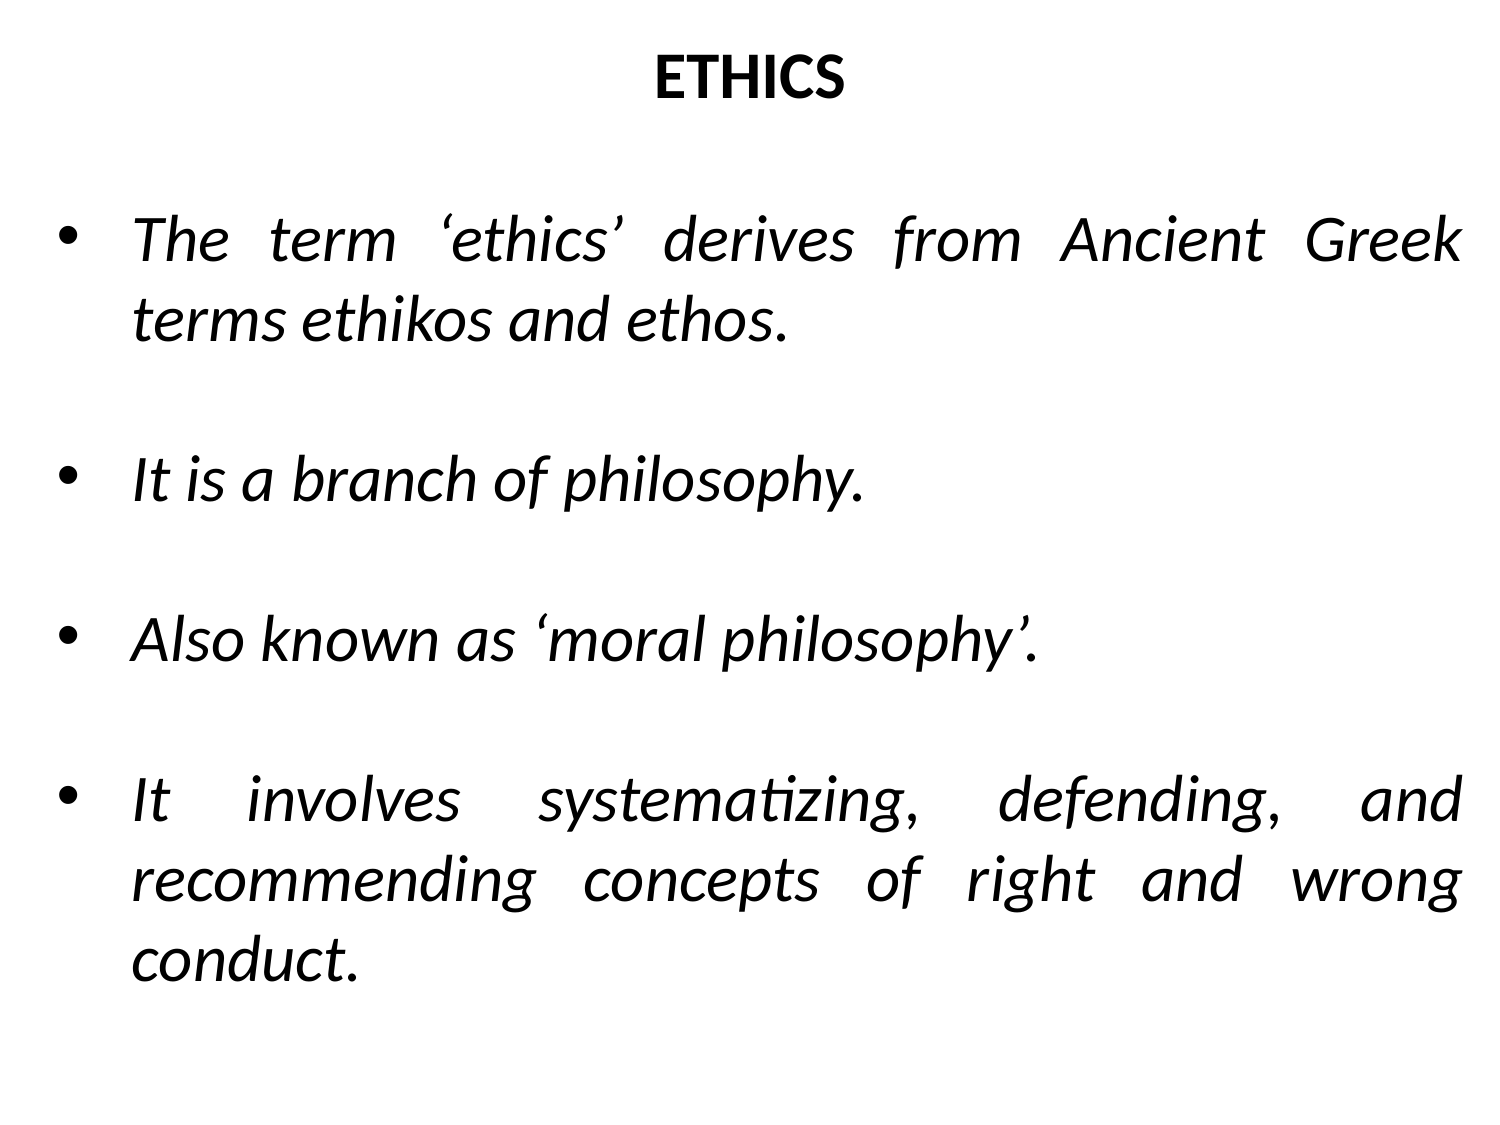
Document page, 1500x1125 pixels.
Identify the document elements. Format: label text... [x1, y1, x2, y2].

text_box The term ‘ethics’ derives from Ancient Greek terms ethikos and ethos. It is a branch of philosophy. Also known as ‘moral philosophy’. It involves systematizing, defending, and recommending concepts of right and wrong conduct. [41, 187, 1480, 1002]
text_box ETHICS [37, 24, 1463, 120]
